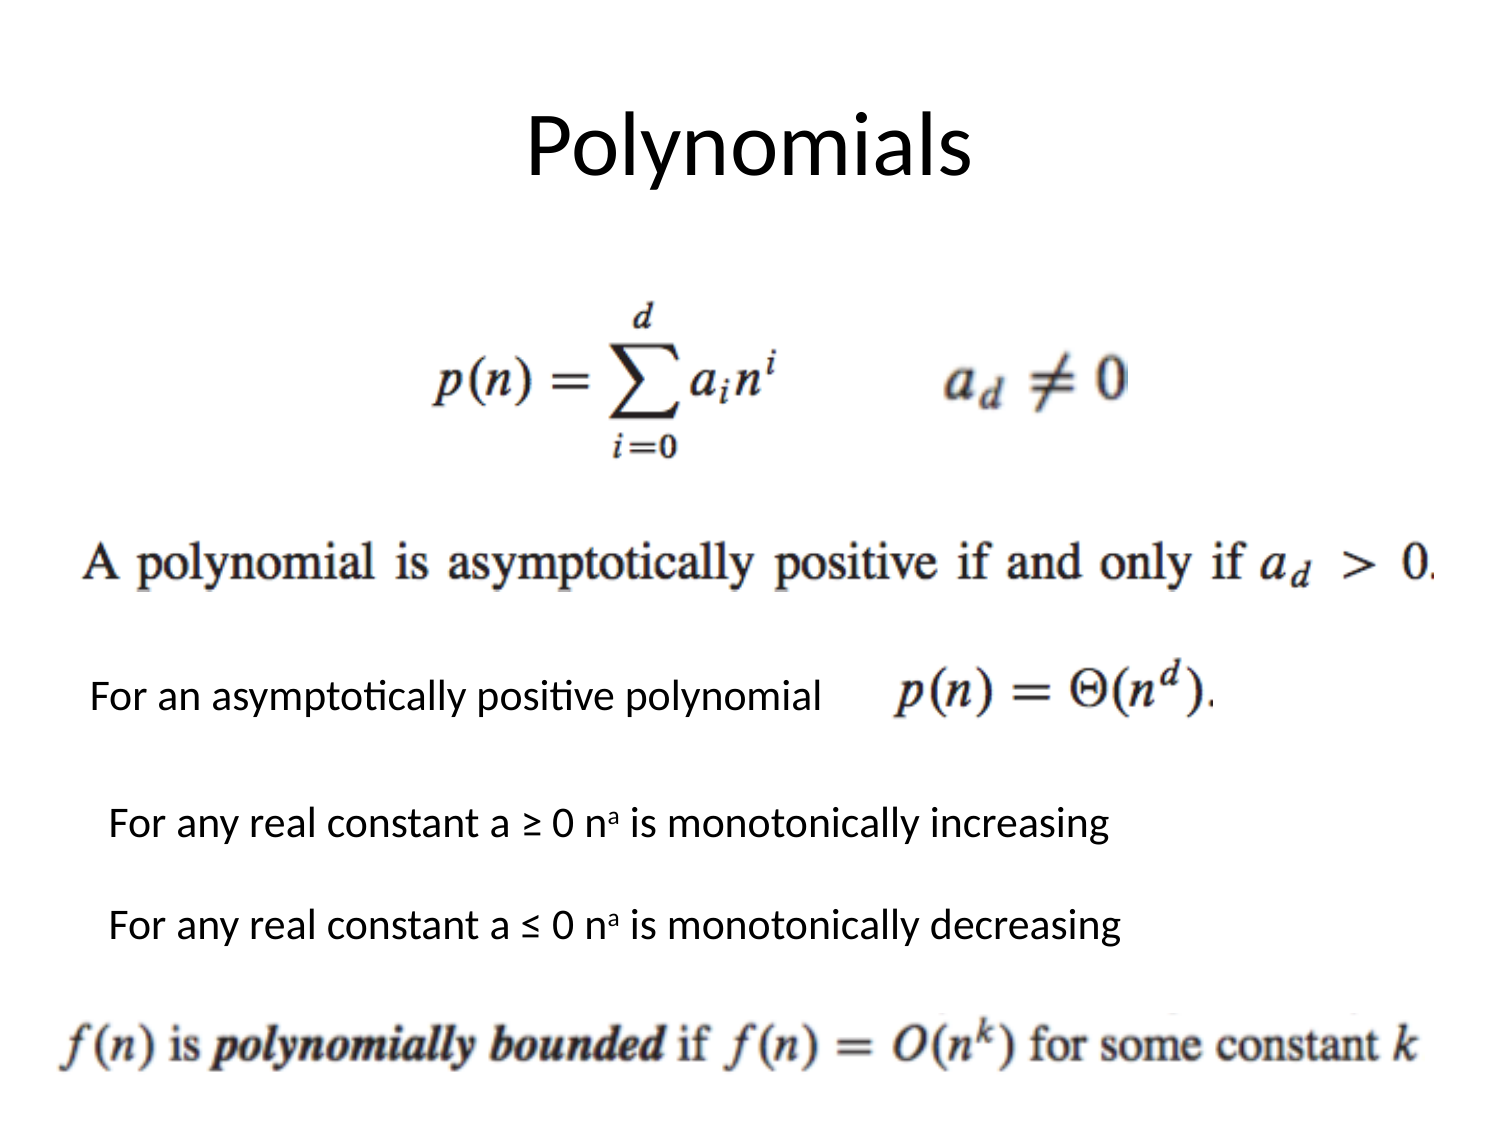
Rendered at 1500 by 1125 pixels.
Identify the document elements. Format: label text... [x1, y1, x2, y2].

text_box For an asymptotically positive polynomial [74, 659, 883, 727]
text_box For any real constant a ≥ 0 na is monotonically increasing [93, 786, 1184, 854]
picture [887, 656, 1214, 728]
picture [74, 530, 1434, 592]
text_box For any real constant a ≤ 0 na is monotonically decreasing [93, 888, 1184, 956]
picture [49, 1012, 1426, 1077]
picture [939, 343, 1129, 423]
title Polynomials [75, 45, 1425, 233]
picture [409, 289, 790, 472]
